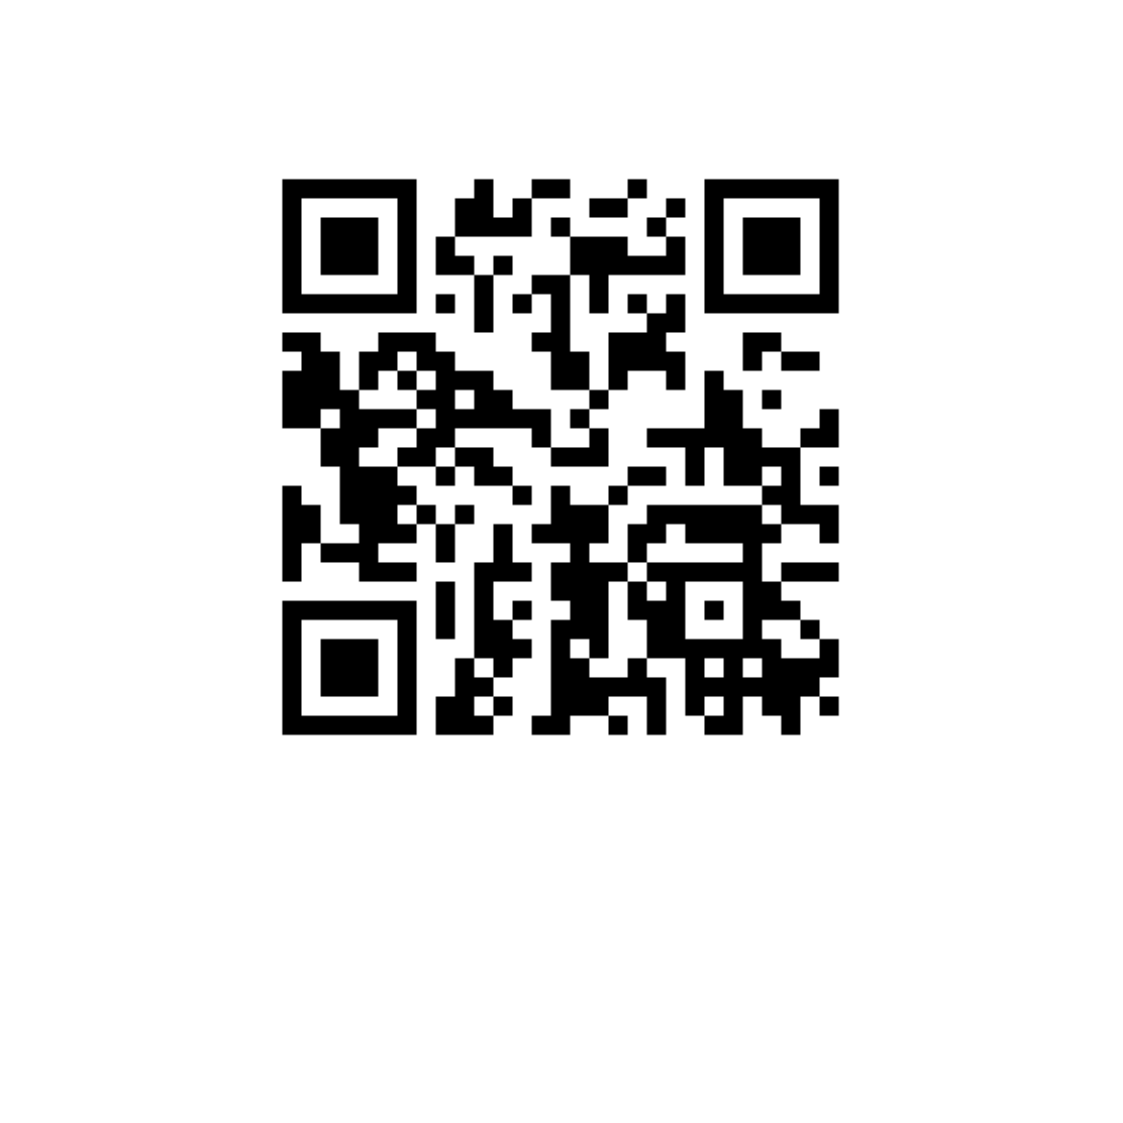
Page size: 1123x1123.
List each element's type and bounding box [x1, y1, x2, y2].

picture [206, 103, 916, 813]
